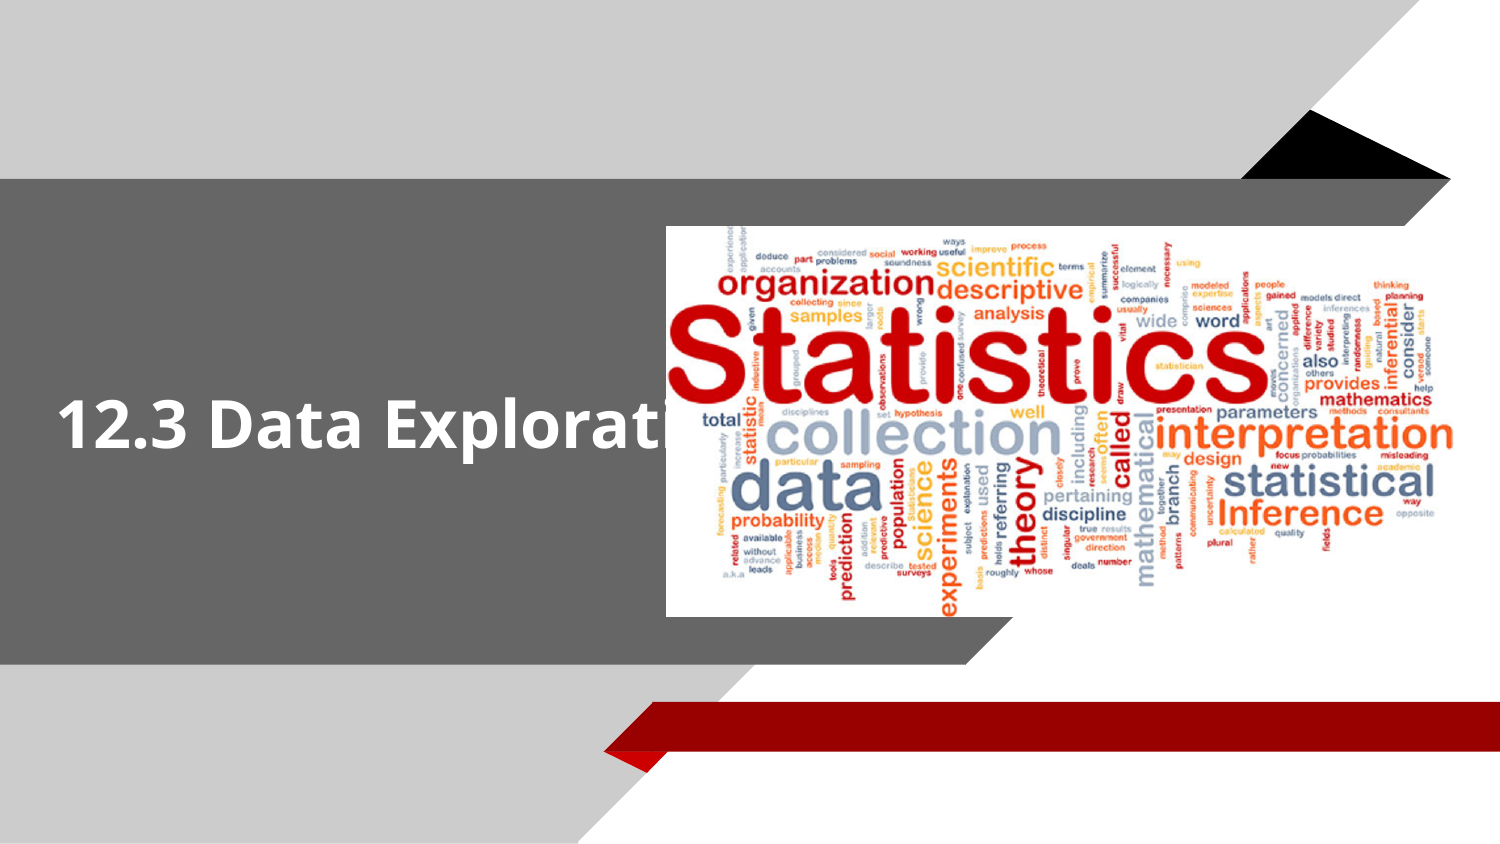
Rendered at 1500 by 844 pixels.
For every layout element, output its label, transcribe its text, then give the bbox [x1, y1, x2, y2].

title 12.3 Data Exploration [40, 178, 1060, 665]
picture [665, 226, 1454, 618]
